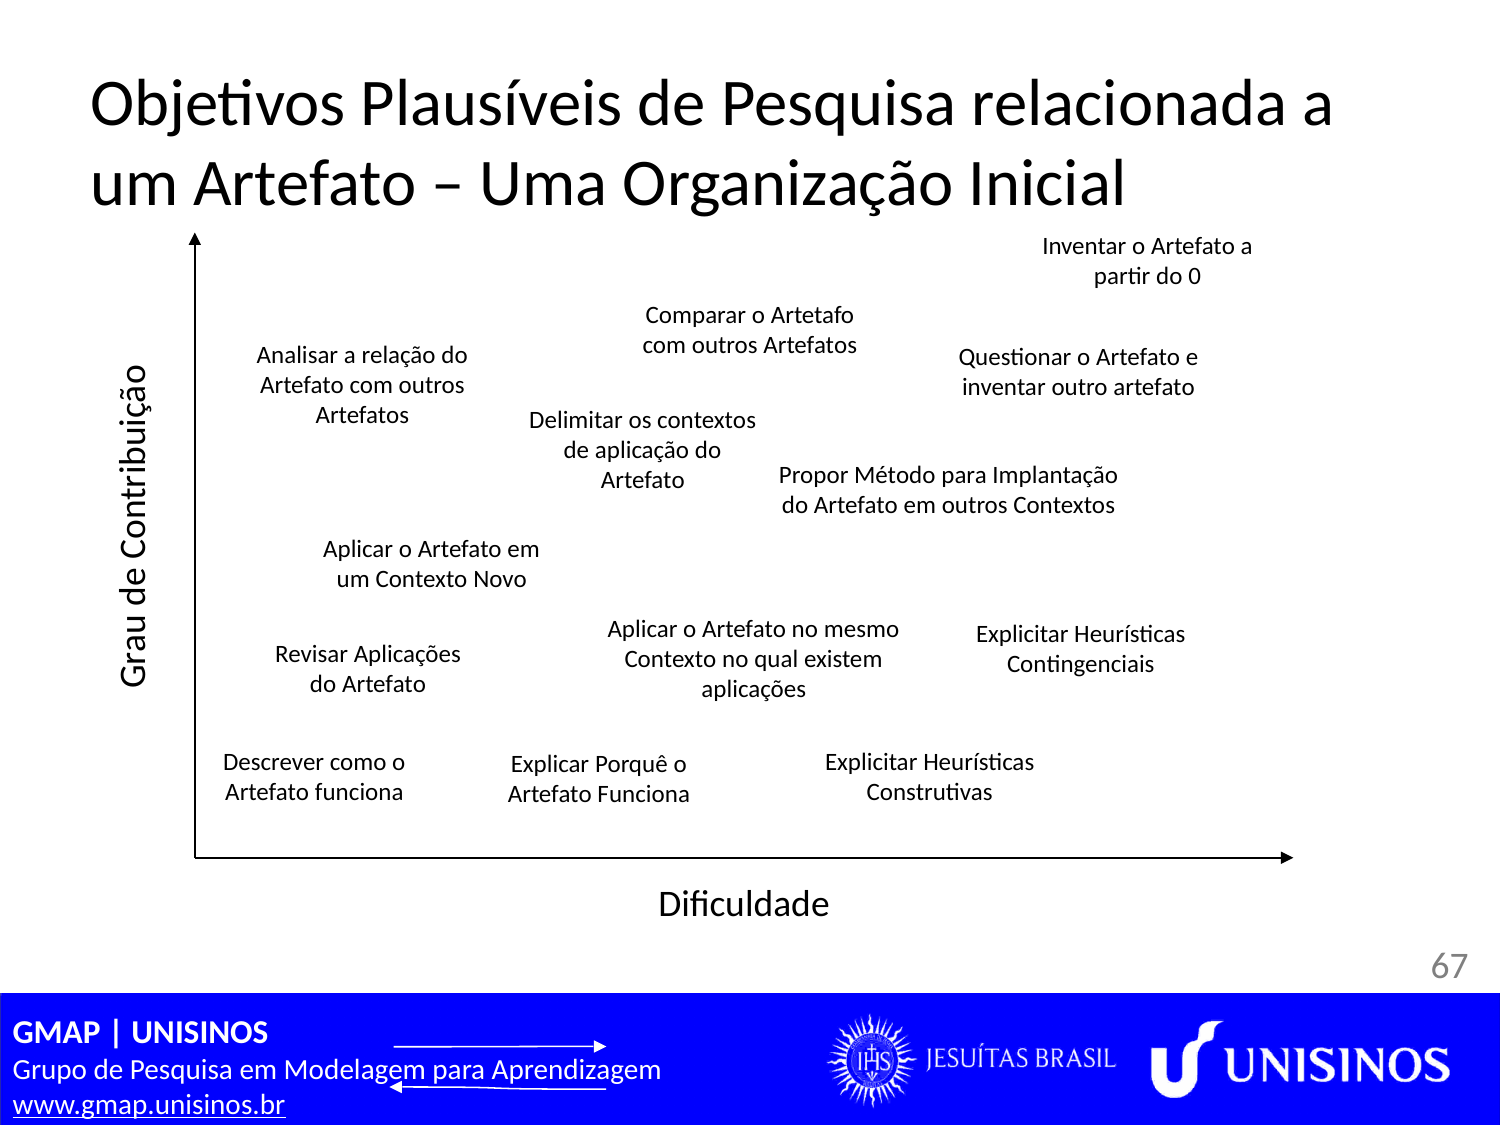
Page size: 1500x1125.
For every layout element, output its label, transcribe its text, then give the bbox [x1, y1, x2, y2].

title Objetivos Plausíveis de Pesquisa relacionada a um Artefato – Uma Organização Inicial [75, 45, 1425, 233]
text_box Dificuldade [608, 871, 880, 932]
text_box Explicitar Heurísticas Contingenciais [957, 610, 1205, 685]
text_box Aplicar o Artefato em um Contexto Novo [295, 525, 568, 600]
text_box Inventar o Artefato a partir do 0 [1024, 221, 1272, 297]
text_box Grau de Contribuição [100, 314, 176, 704]
text_box Analisar a relação do Artefato com outros Artefatos [238, 331, 486, 436]
text_box Delimitar os contextos de aplicação do Artefato [506, 396, 779, 501]
text_box Descrever como o Artefato funciona [200, 737, 439, 813]
text_box Revisar Aplicações do Artefato [244, 630, 492, 706]
text_box Questionar o Artefato e inventar outro artefato [942, 333, 1215, 409]
text_box Propor Método para Implantação do Artefato em outros Contextos [749, 451, 1148, 526]
text_box Explicar Porquê o Artefato Funciona [475, 739, 723, 815]
picture [0, 993, 1500, 1125]
text_box Explicitar Heurísticas Construtivas [806, 737, 1054, 813]
text_box Aplicar o Artefato no mesmo Contexto no qual existem aplicações [554, 604, 953, 710]
text_box Comparar o Artetafo com outros Artefatos [614, 291, 886, 367]
